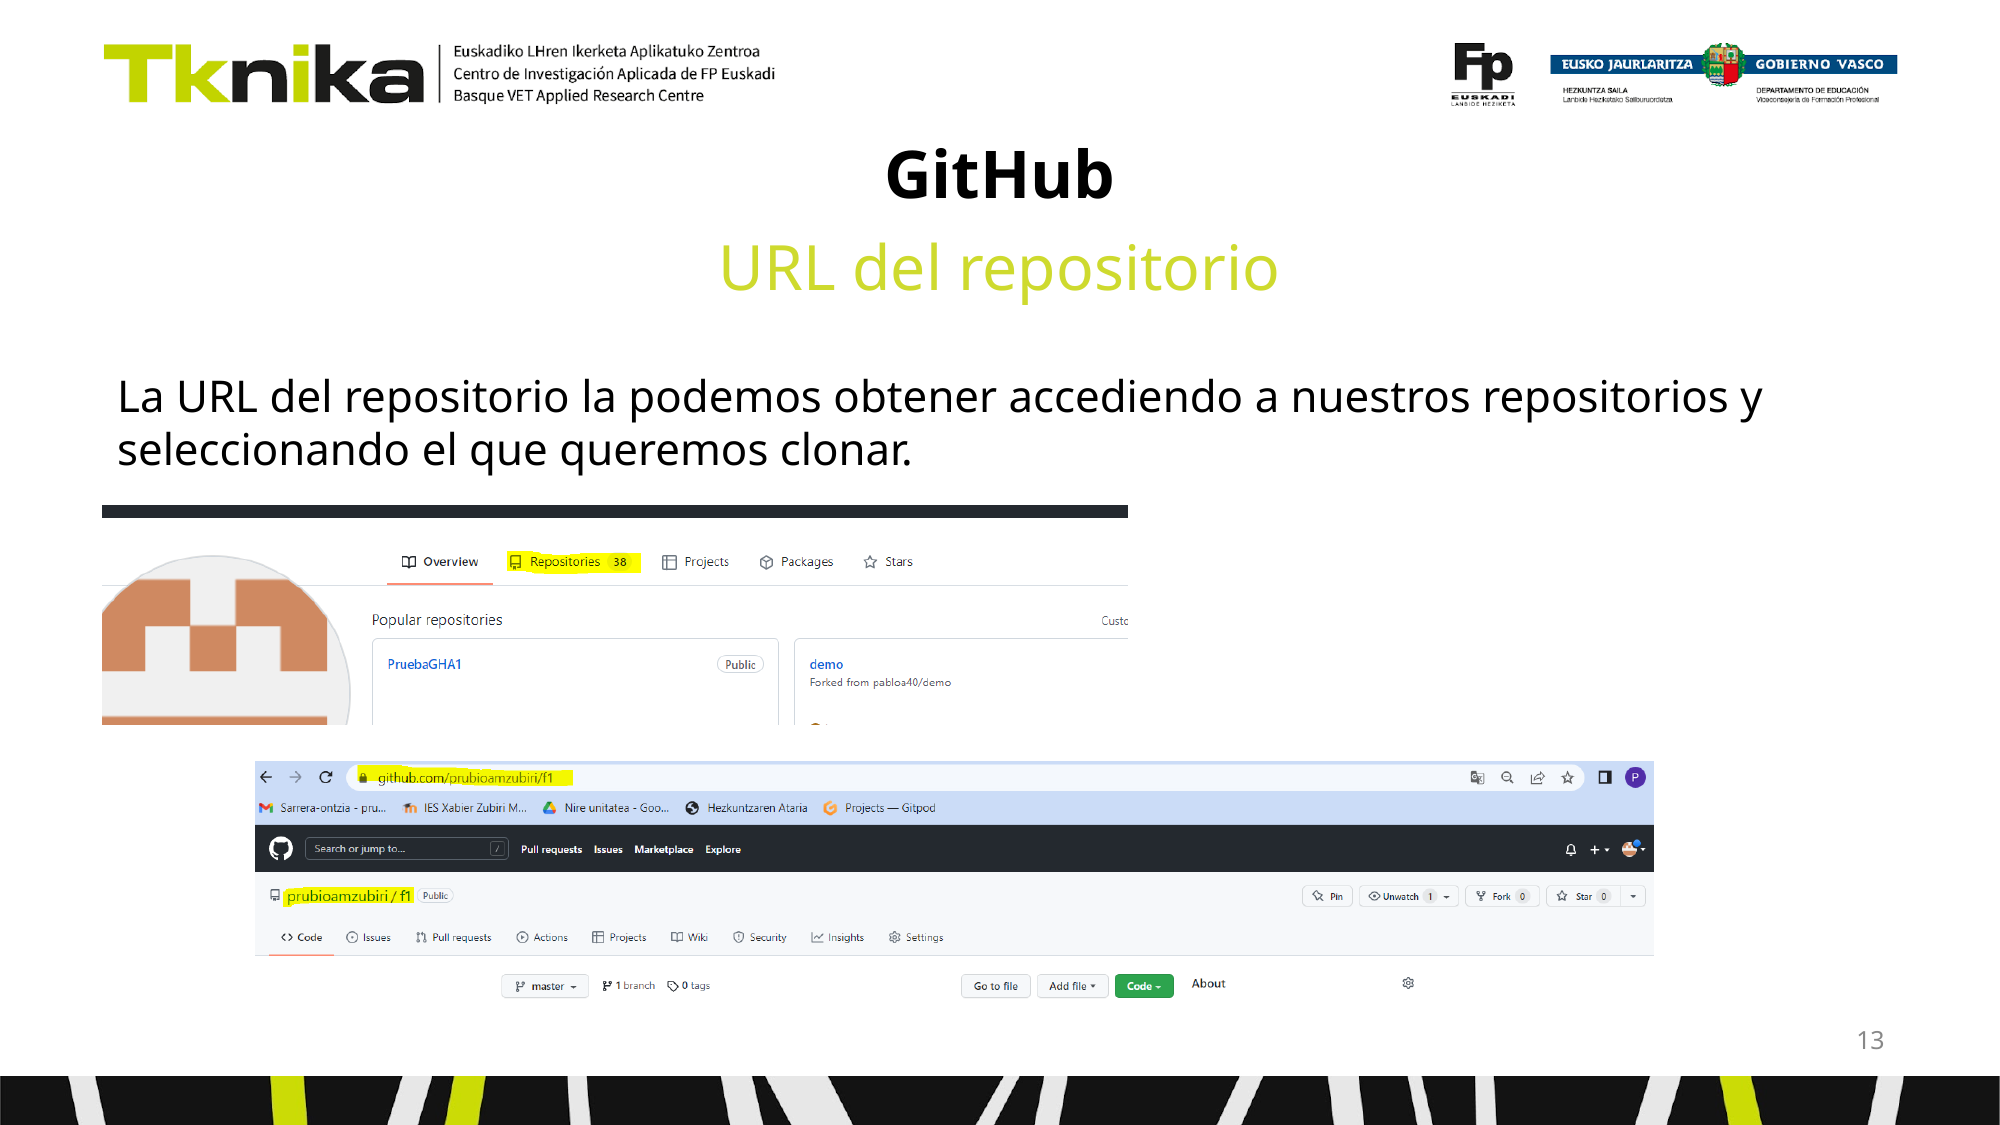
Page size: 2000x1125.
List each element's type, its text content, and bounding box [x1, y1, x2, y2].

title GitHub [99, 125, 1900, 220]
picture [0, 1076, 2000, 1125]
slide_number ‹#› [1433, 1011, 1900, 1072]
list URL del repositorio [102, 219, 1898, 291]
picture [101, 505, 1128, 725]
picture [102, 42, 1898, 106]
picture [255, 761, 1654, 1004]
list La URL del repositorio la podemos obtener accediendo a nuestros repositorios y seleccionando el que queremos clonar. [102, 361, 1898, 988]
